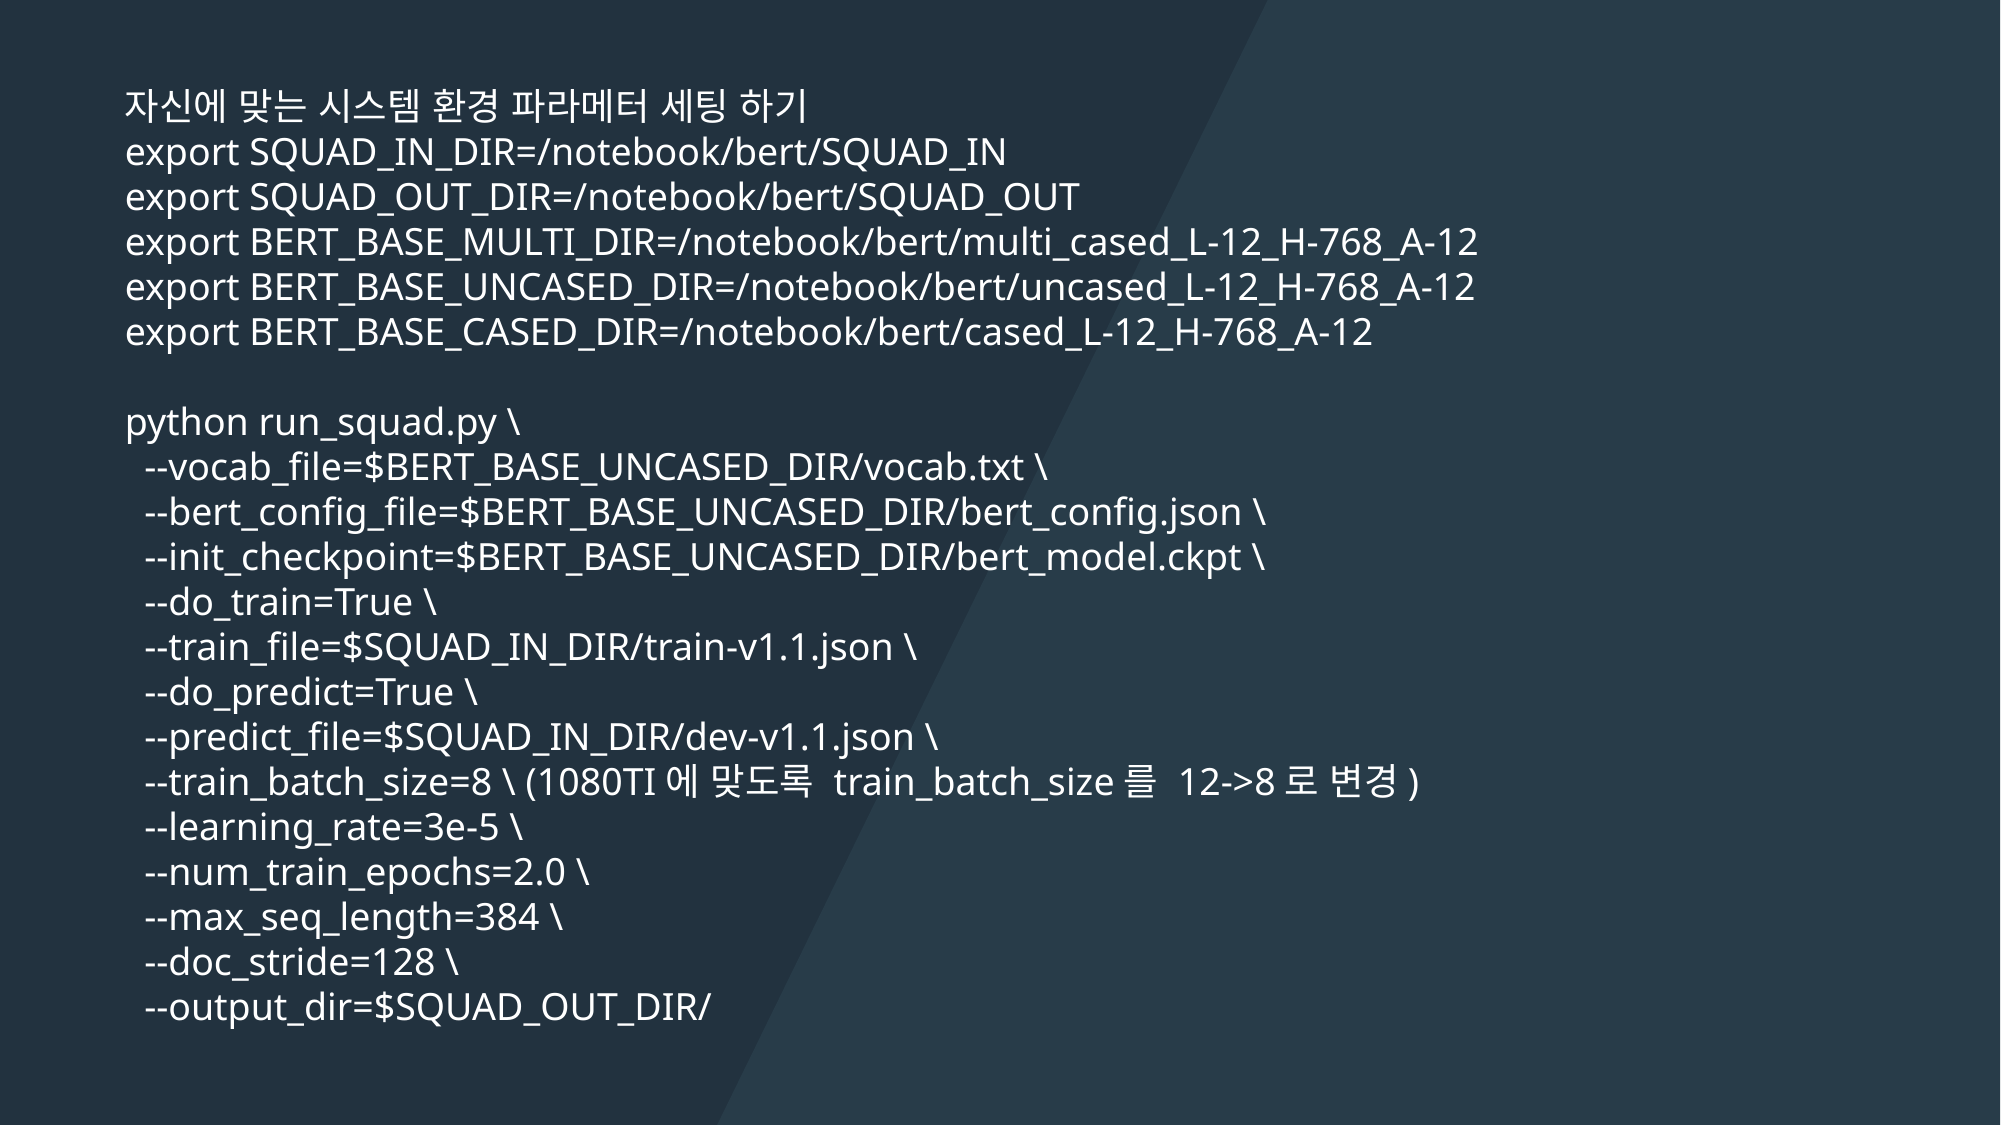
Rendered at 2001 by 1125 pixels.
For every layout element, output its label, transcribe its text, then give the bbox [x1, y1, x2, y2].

text_box 자신에 맞는 시스템 환경 파라메터 세팅 하기 export SQUAD_IN_DIR=/notebook/bert/SQUAD_IN export SQUAD_OUT_DIR=/notebook/bert/SQUAD_OUT export BERT_BASE_MULTI_DIR=/notebook/bert/multi_cased_L-12_H-768_A-12 export BERT_BASE_UNCASED_DIR=/notebook/bert/uncased_L-12_H-768_A-12 export BERT_BASE_CASED_DIR=/notebook/bert/cased_L-12_H-768_A-12 python run_squad.py \ --vocab_file=$BERT_BASE_UNCASED_DIR/vocab.txt \ --bert_config_file=$BERT_BASE_UNCASED_DIR/bert_config.json \ --init_checkpoint=$BERT_BASE_UNCASED_DIR/bert_model.ckpt \ --do_train=True \ --train_file=$SQUAD_IN_DIR/train-v1.1.json \ --do_predict=True \ --predict_file=$SQUAD_IN_DIR/dev-v1.1.json \ --train_batch_size=8 \ (1080TI에 맞도록 train_batch_size를 12->8로 변경) --learning_rate=3e-5 \ --num_train_epochs=2.0 \ --max_seq_length=384 \ --doc_stride=128 \ --output_dir=$SQUAD_OUT_DIR/ [110, 75, 1905, 1036]
